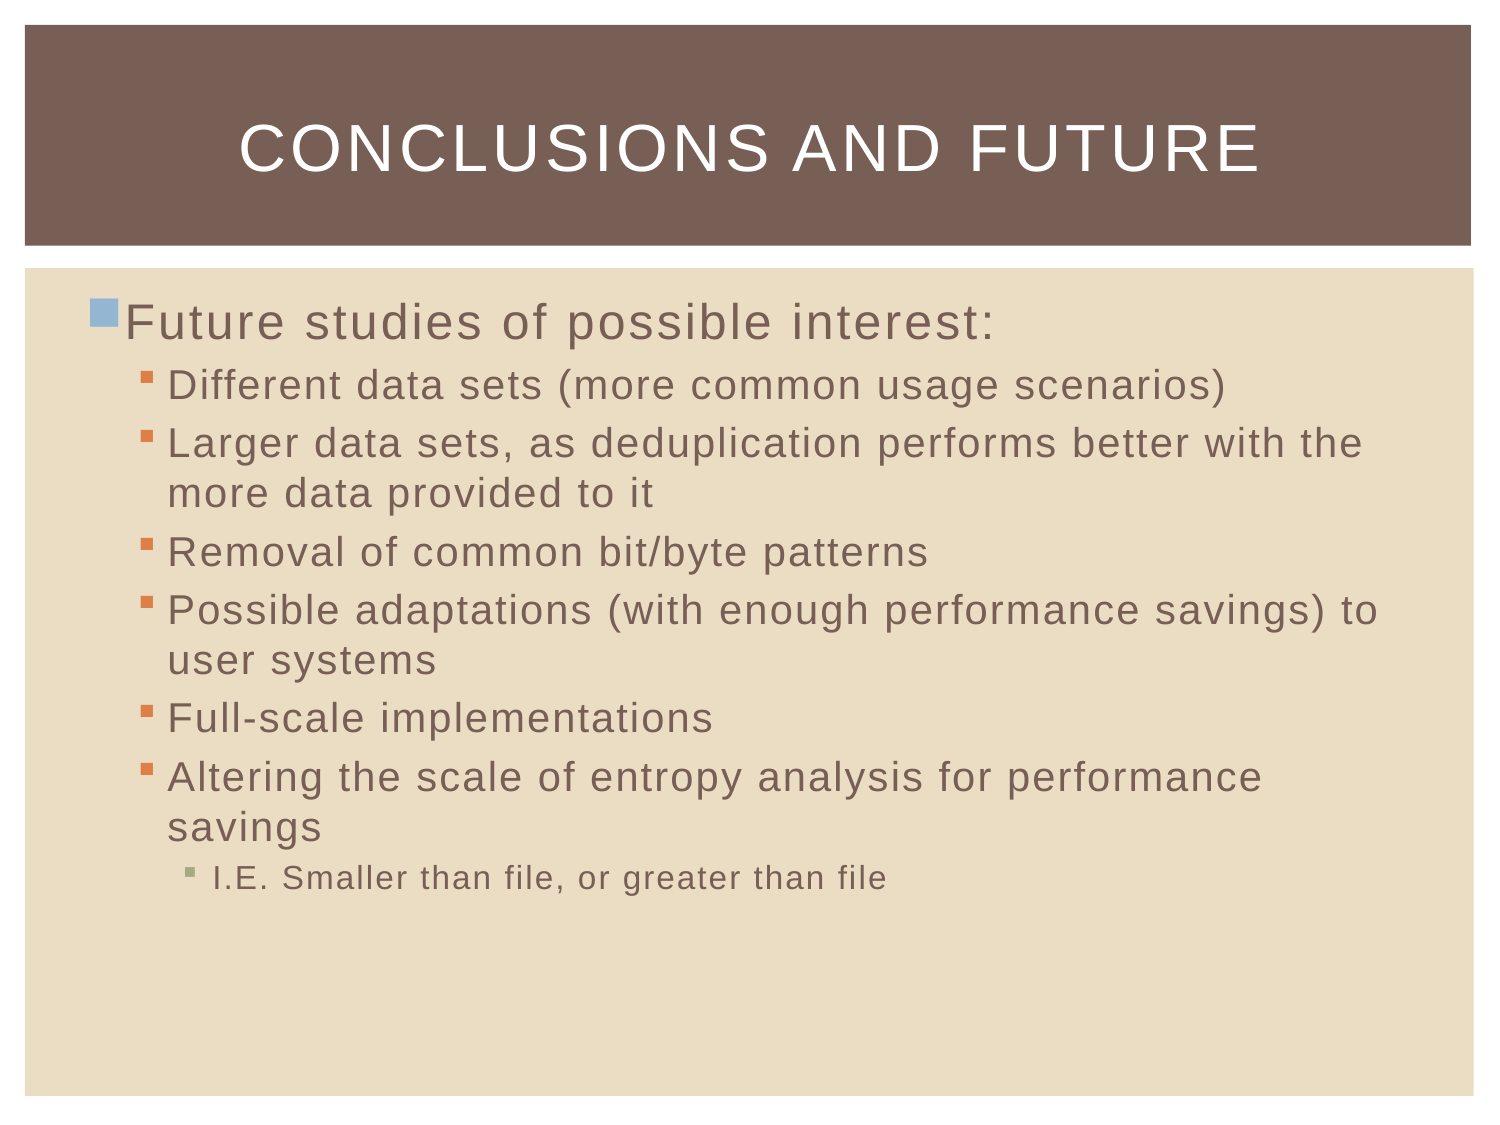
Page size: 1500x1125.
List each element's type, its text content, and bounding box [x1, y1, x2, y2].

title Conclusions and future [62, 58, 1438, 232]
list Future studies of possible interest: Different data sets (more common usage scenarios) Larger data sets, as deduplication performs better with the more data provided to it Removal of common bit/byte patterns Possible adaptations (with enough performance savings) to user systems Full-scale implementations Altering the scale of entropy analysis for performance savings I.E. Smaller than file, or greater than file [62, 281, 1442, 1005]
